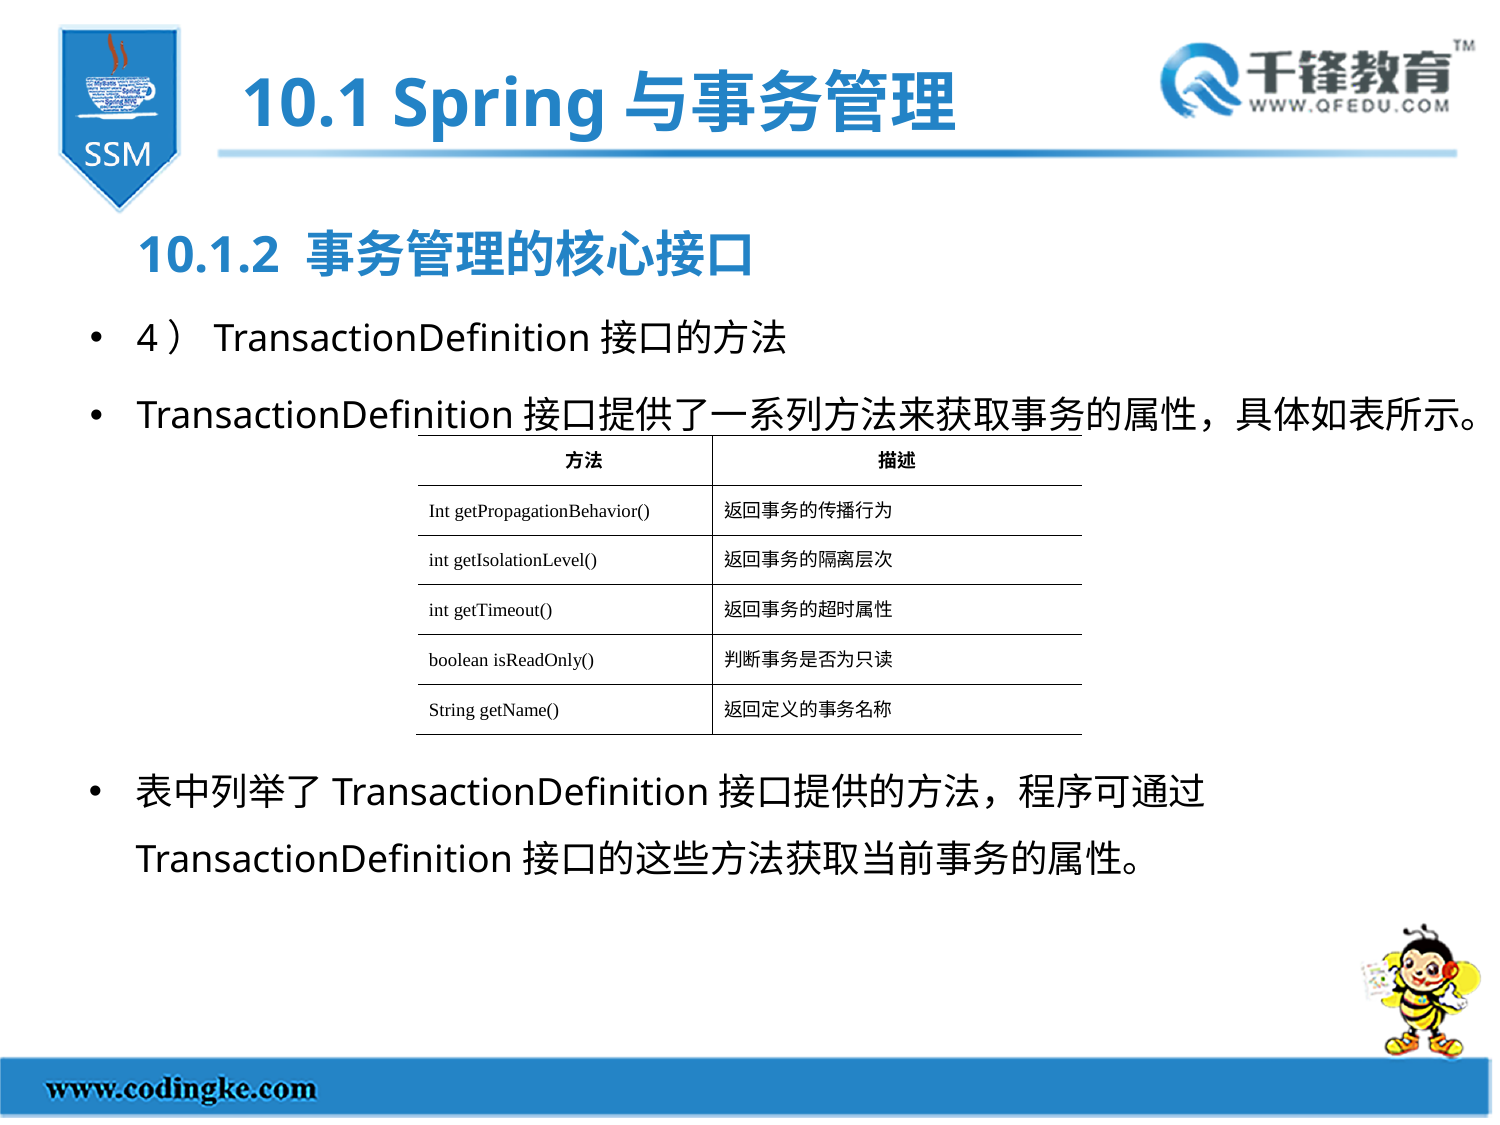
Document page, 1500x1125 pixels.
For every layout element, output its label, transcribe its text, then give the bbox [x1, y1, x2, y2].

text_box 4）TransactionDefinition接口的方法 TransactionDefinition接口提供了一系列方法来获取事务的属性，具体如表所示。 [0, 283, 1500, 444]
text_box 10.1.2 事务管理的核心接口 [122, 215, 1054, 283]
picture [0, 435, 1500, 1125]
picture [0, 0, 1500, 283]
text_box 表中列举了TransactionDefinition接口提供的方法，程序可通过TransactionDefinition接口的这些方法获取当前事务的属性。 [0, 738, 1499, 888]
text_box 10.1 Spring与事务管理 [226, 53, 1038, 146]
